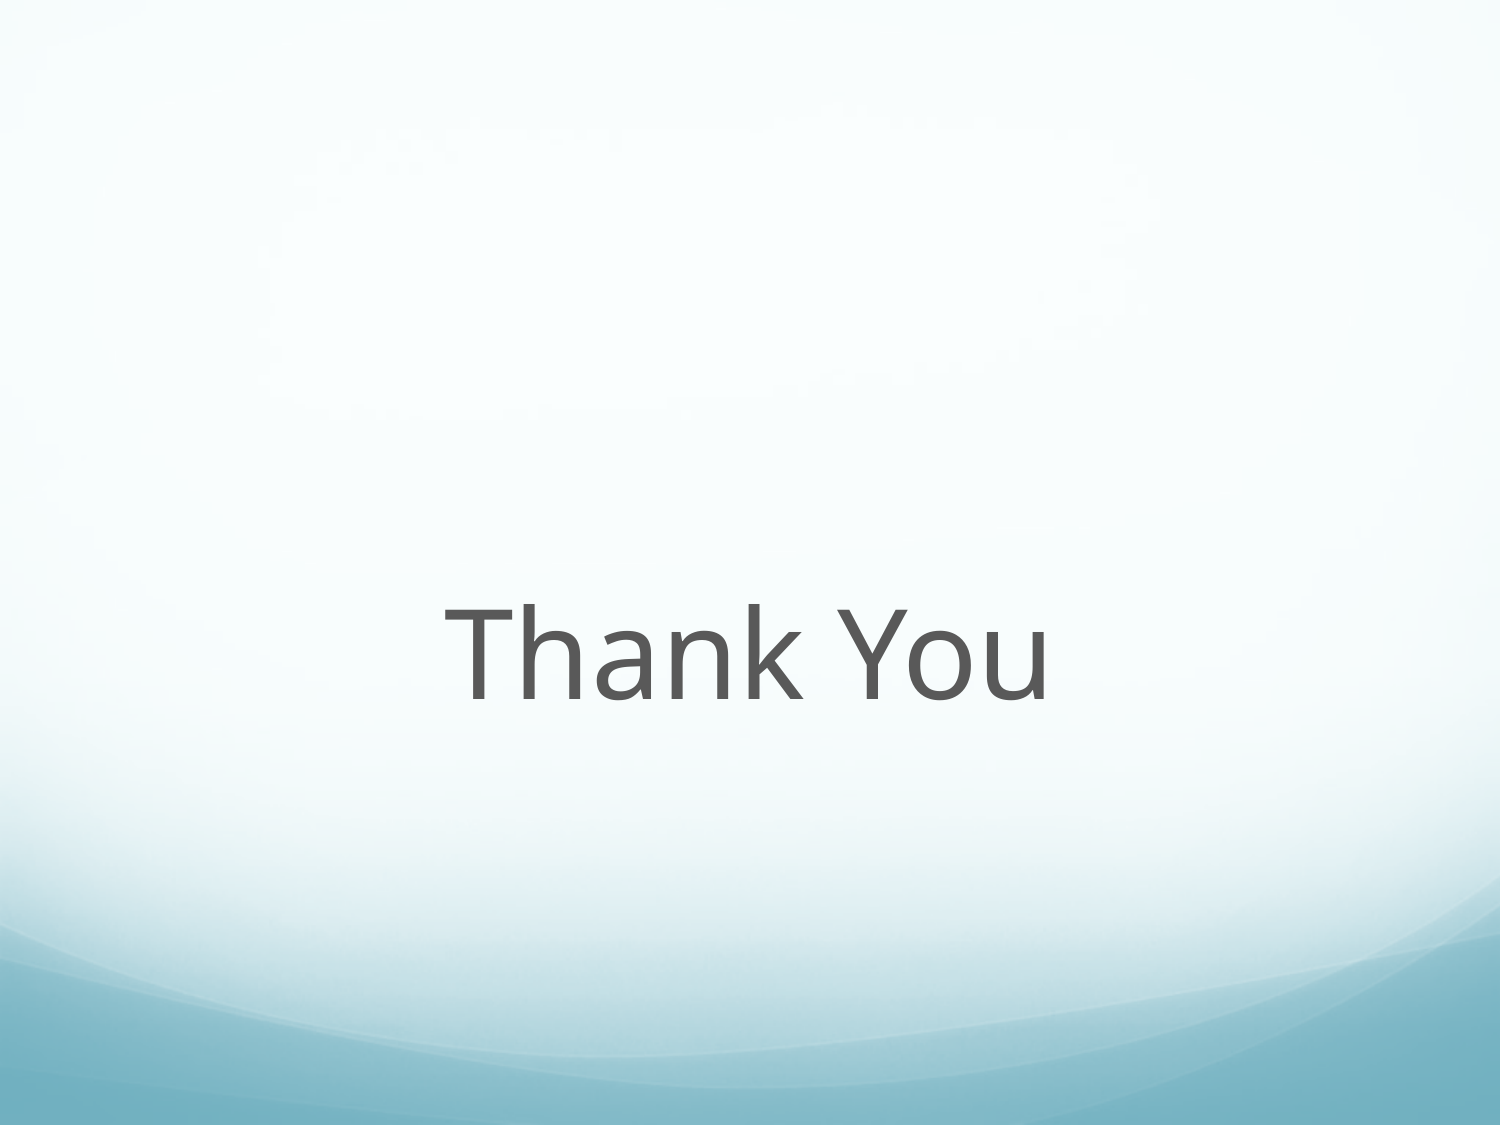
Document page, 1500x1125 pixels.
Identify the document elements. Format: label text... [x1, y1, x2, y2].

list Thank You [90, 262, 1410, 975]
